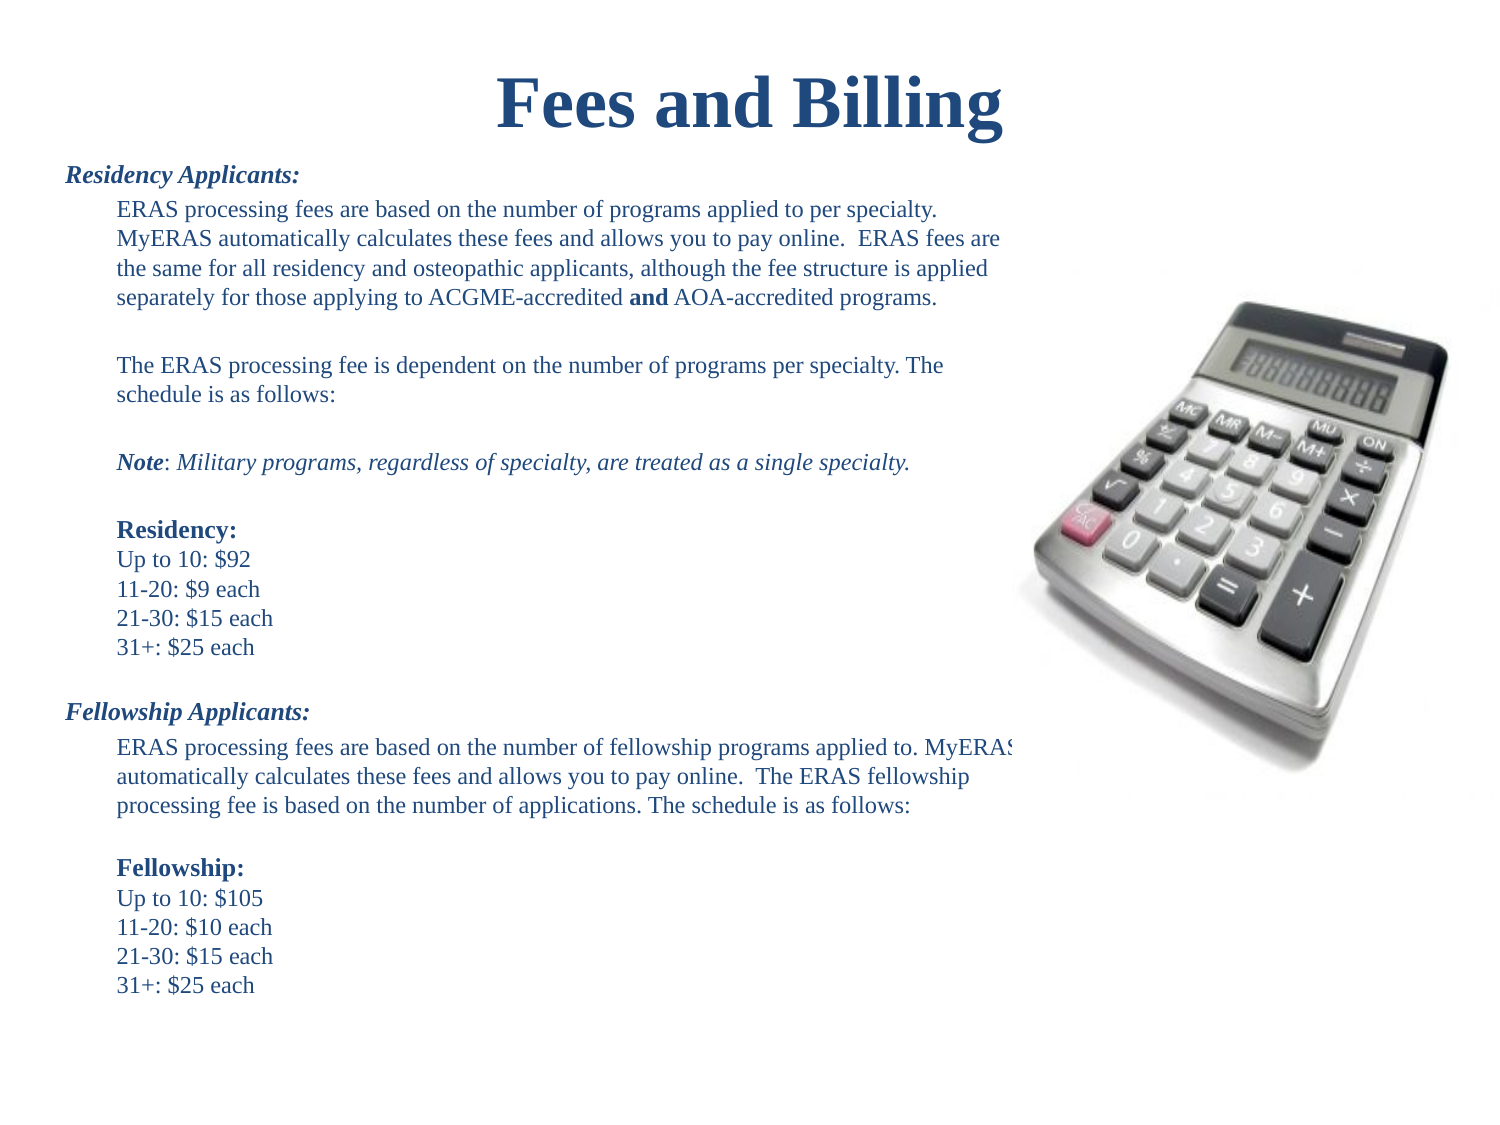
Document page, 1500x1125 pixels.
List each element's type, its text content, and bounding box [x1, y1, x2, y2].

title Fees and Billing [75, 45, 1425, 150]
list Residency Applicants: ERAS processing fees are based on the number of programs applied to per specialty. MyERAS automatically calculates these fees and allows you to pay online. ERAS fees are the same for all residency and osteopathic applicants, although the fee structure is applied separately for those applying to ACGME-accredited and AOA-accredited programs. The ERAS processing fee is dependent on the number of programs per specialty. The schedule is as follows: Note: Military programs, regardless of specialty, are treated as a single specialty. Residency: Up to 10: $92 11-20: $9 each 21-30: $15 each 31+: $25 each Fellowship Applicants: ERAS processing fees are based on the number of fellowship programs applied to. MyERAS automatically calculates these fees and allows you to pay online. The ERAS fellowship processing fee is based on the number of applications. The schedule is as follows: Fellowship: Up to 10: $105 11-20: $10 each 21-30: $15 each 31+: $25 each [50, 149, 1038, 1100]
picture [1012, 212, 1500, 801]
